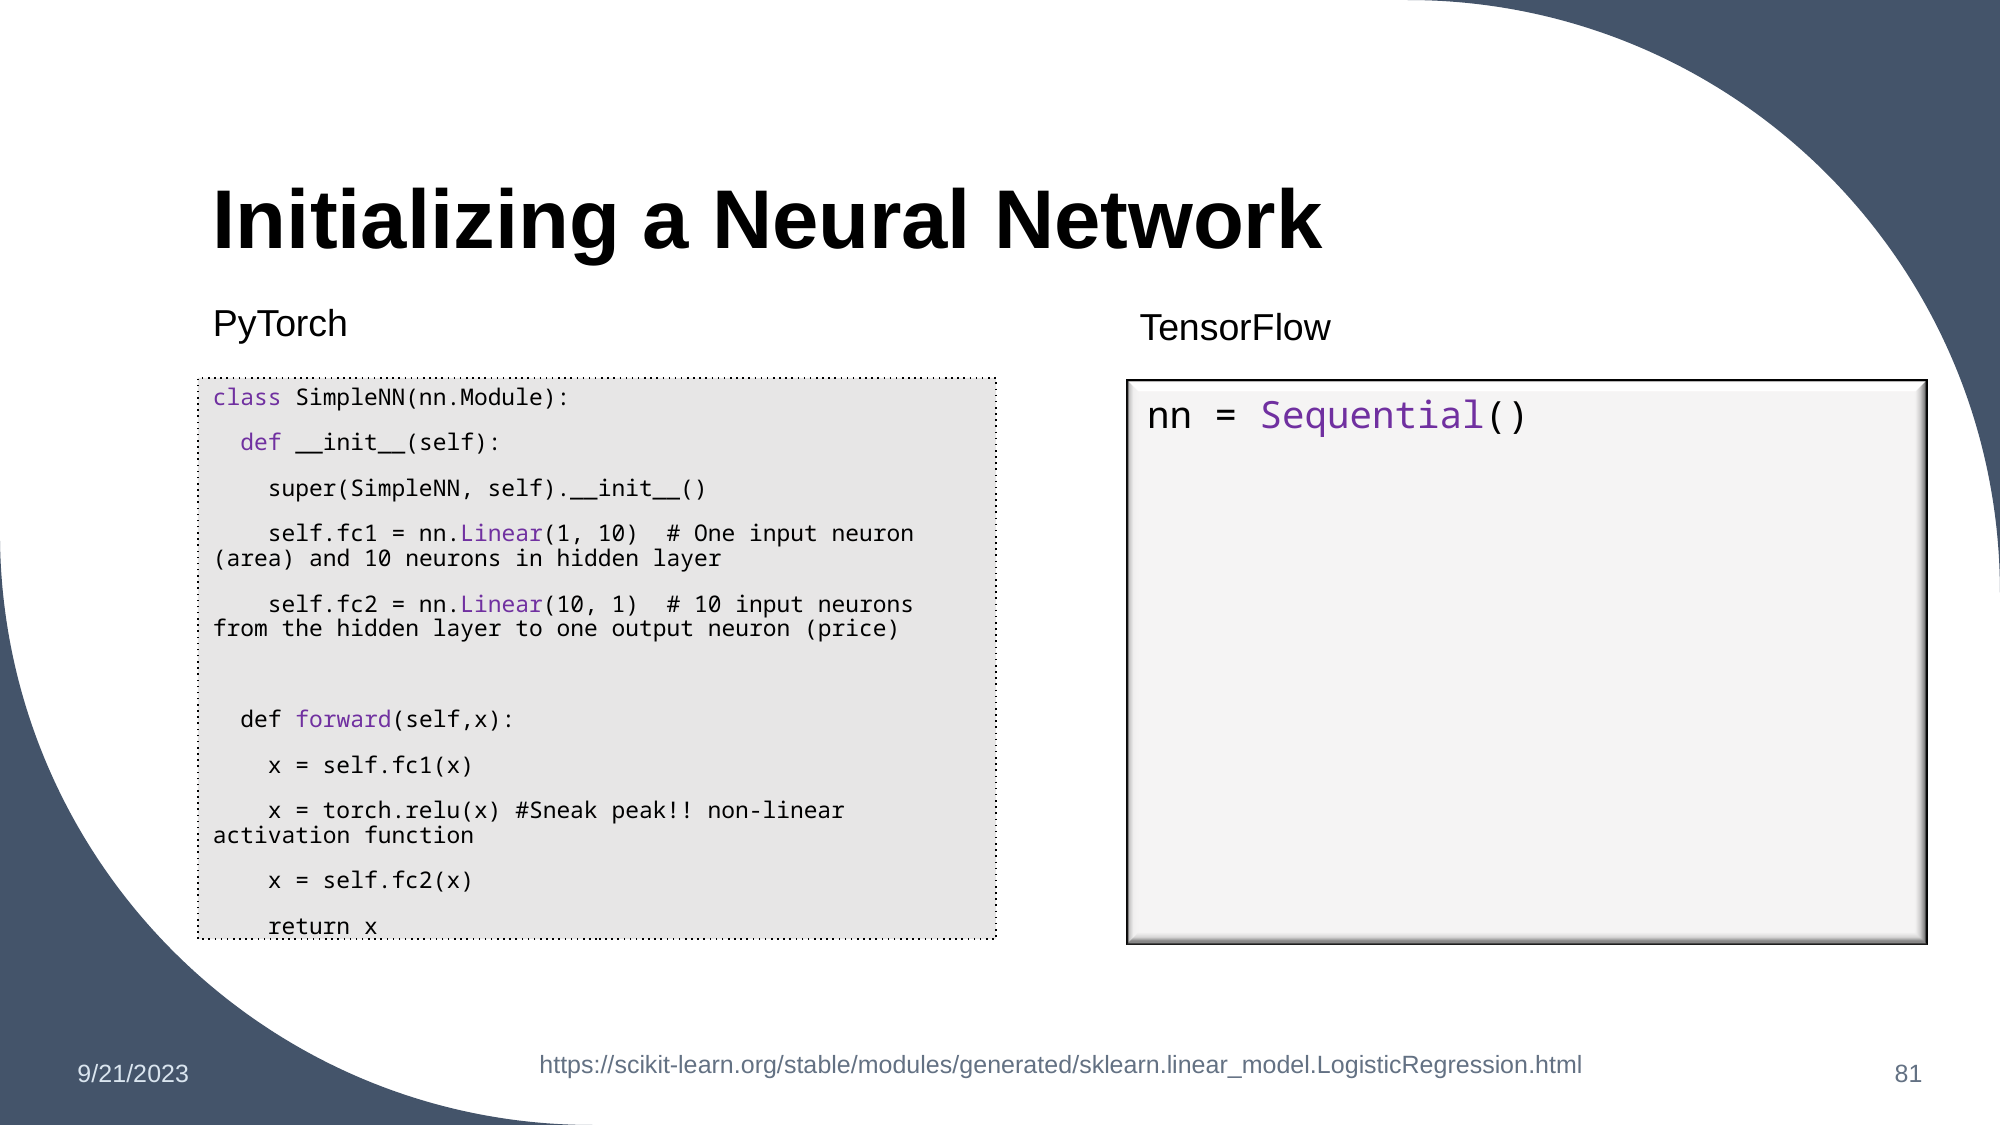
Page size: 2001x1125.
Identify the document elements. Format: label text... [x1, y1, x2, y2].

slide_number ‹#› [1665, 1042, 1938, 1103]
text_box TensorFlow [1124, 295, 1711, 356]
text_box PyTorch [197, 291, 784, 352]
picture [1124, 377, 1930, 948]
list class SimpleNN(nn.Module): def __init__(self): super(SimpleNN, self).__init__() self.fc1 = nn.Linear(1, 10) # One input neuron (area) and 10 neurons in hidden layer self.fc2 = nn.Linear(10, 1) # 10 input neurons from the hidden layer to one output neuron (price) def forward(self,x): x = self.fc1(x) x = torch.relu(x) #Sneak peak!! non-linear activation function x = self.fc2(x) return x [197, 377, 996, 940]
footer https://scikit-learn.org/stable/modules/generated/sklearn.linear_model.LogisticRegression.html [507, 1033, 1617, 1094]
title Initializing a Neural Network [197, 57, 1803, 275]
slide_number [62, 1042, 342, 1103]
